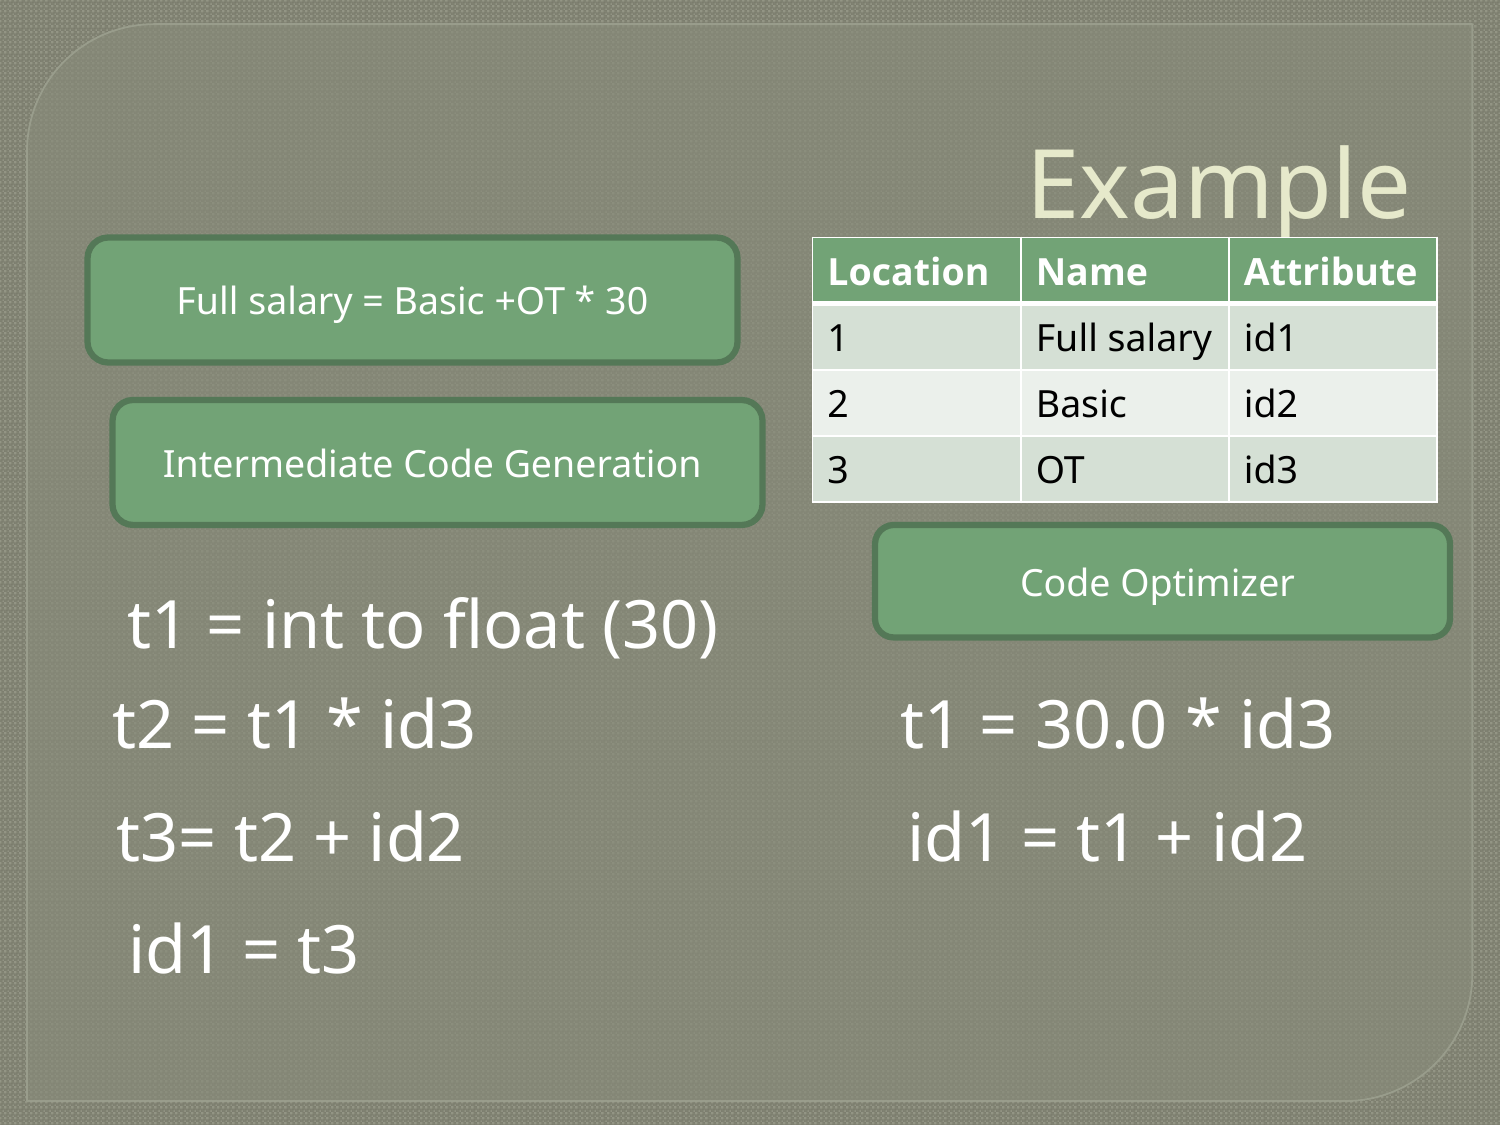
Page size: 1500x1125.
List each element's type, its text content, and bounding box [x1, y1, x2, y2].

table_cell 3 [813, 437, 1020, 501]
text_box id1 = t3 [113, 899, 376, 995]
table_cell OT [1022, 437, 1228, 501]
text_box t3= t2 + id2 [101, 787, 481, 883]
text_box Full salary = Basic +OT * 30 [84, 234, 741, 366]
title Example [150, 75, 1427, 238]
table_header Name [1022, 238, 1228, 301]
text_box t2 = t1 * id3 [97, 674, 492, 770]
table_header Attribute [1230, 238, 1436, 301]
table_cell id3 [1230, 437, 1436, 501]
table_cell id1 [1230, 306, 1436, 369]
table_cell id2 [1230, 371, 1436, 435]
table_header Location [813, 238, 1020, 301]
table_cell Full salary [1022, 306, 1228, 369]
table_cell 1 [813, 306, 1020, 369]
table_cell Basic [1022, 371, 1228, 435]
text_box Intermediate Code Generation [109, 396, 766, 529]
text_box t1 = 30.0 * id3 [885, 674, 1351, 770]
text_box t1 = int to float (30) [112, 574, 800, 670]
text_box id1 = t1 + id2 [892, 787, 1324, 883]
table_cell 2 [813, 371, 1020, 435]
text_box Code Optimizer [871, 521, 1454, 641]
